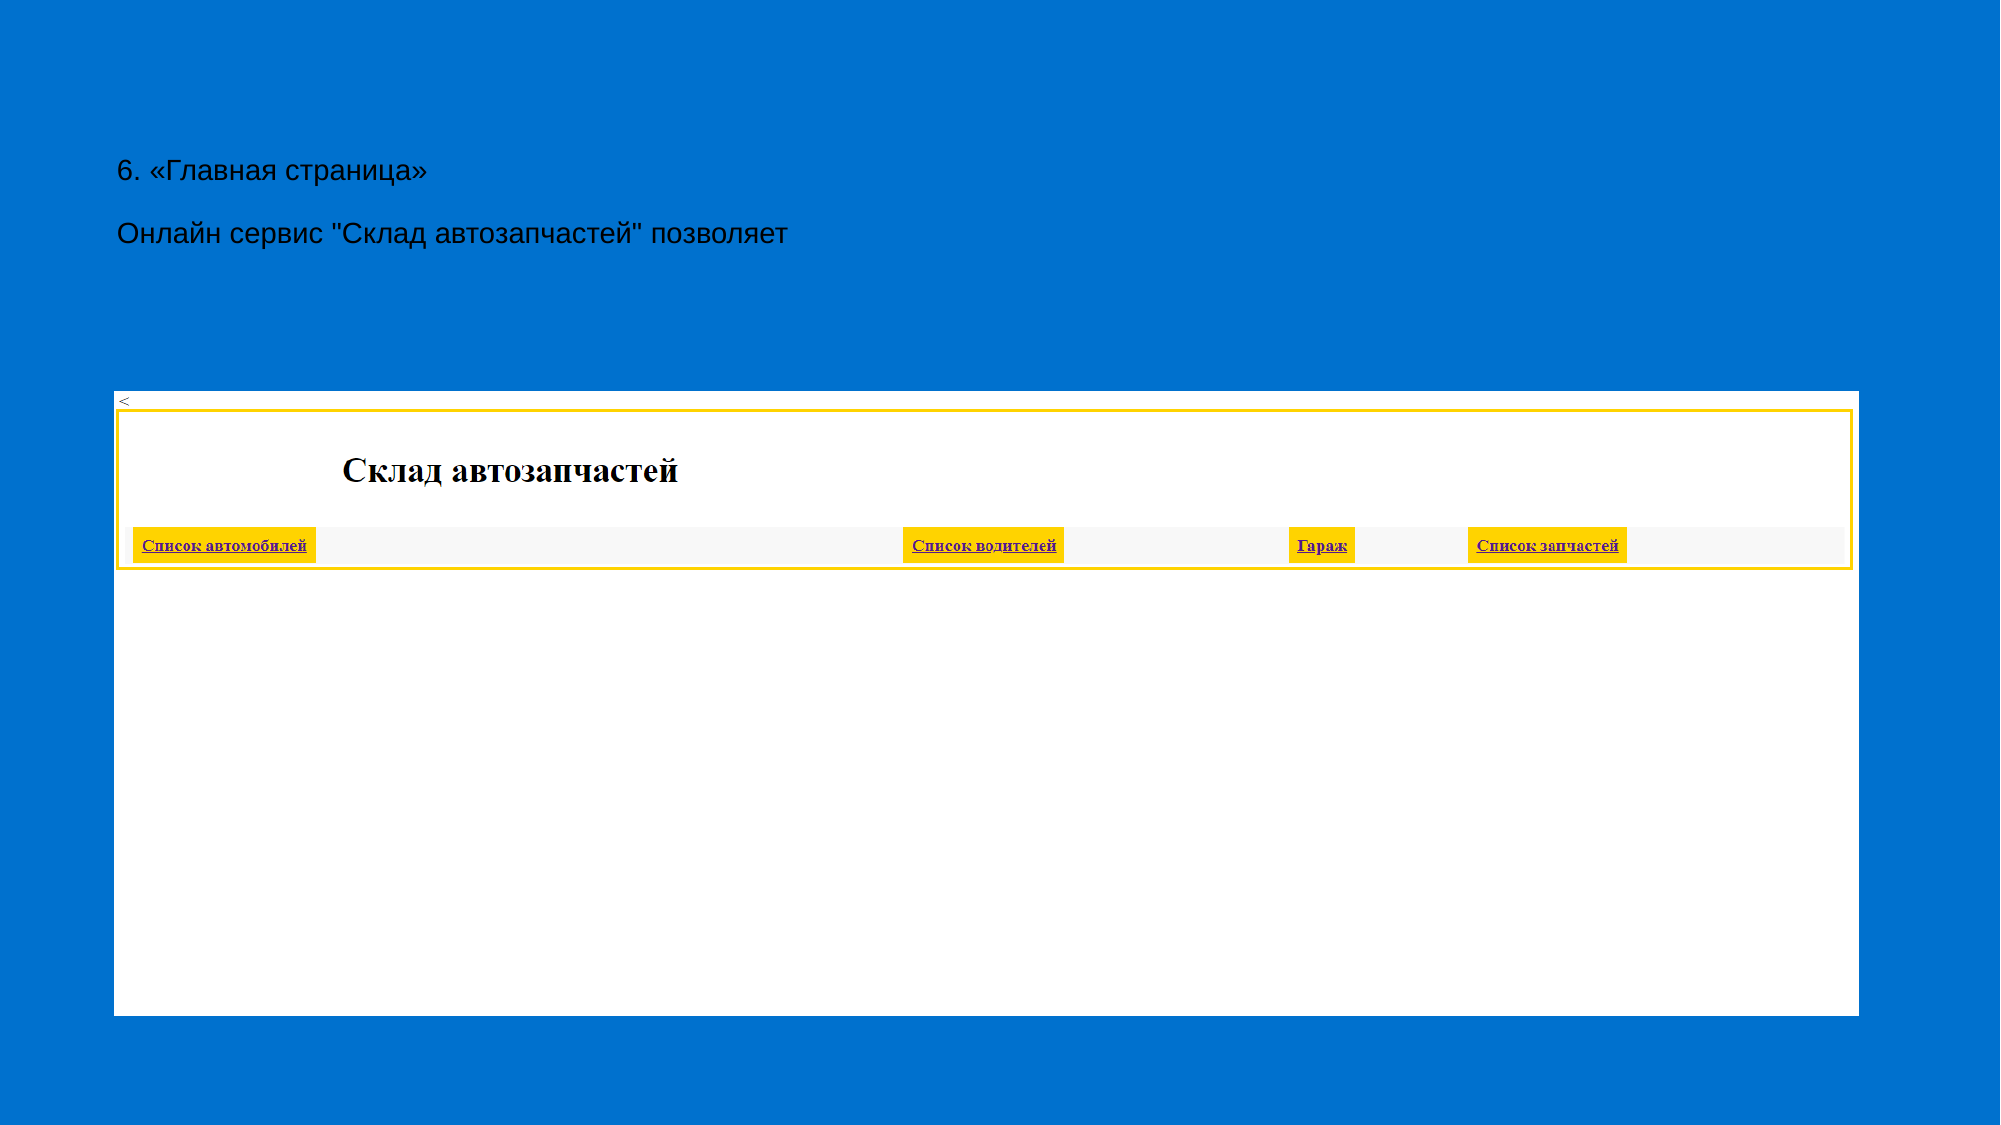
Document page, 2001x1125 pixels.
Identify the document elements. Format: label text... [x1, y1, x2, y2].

title 6. «Главная страница» Онлайн сервис "Склад автозапчастей" позволяет [101, 147, 1948, 1042]
picture [114, 391, 1859, 1016]
